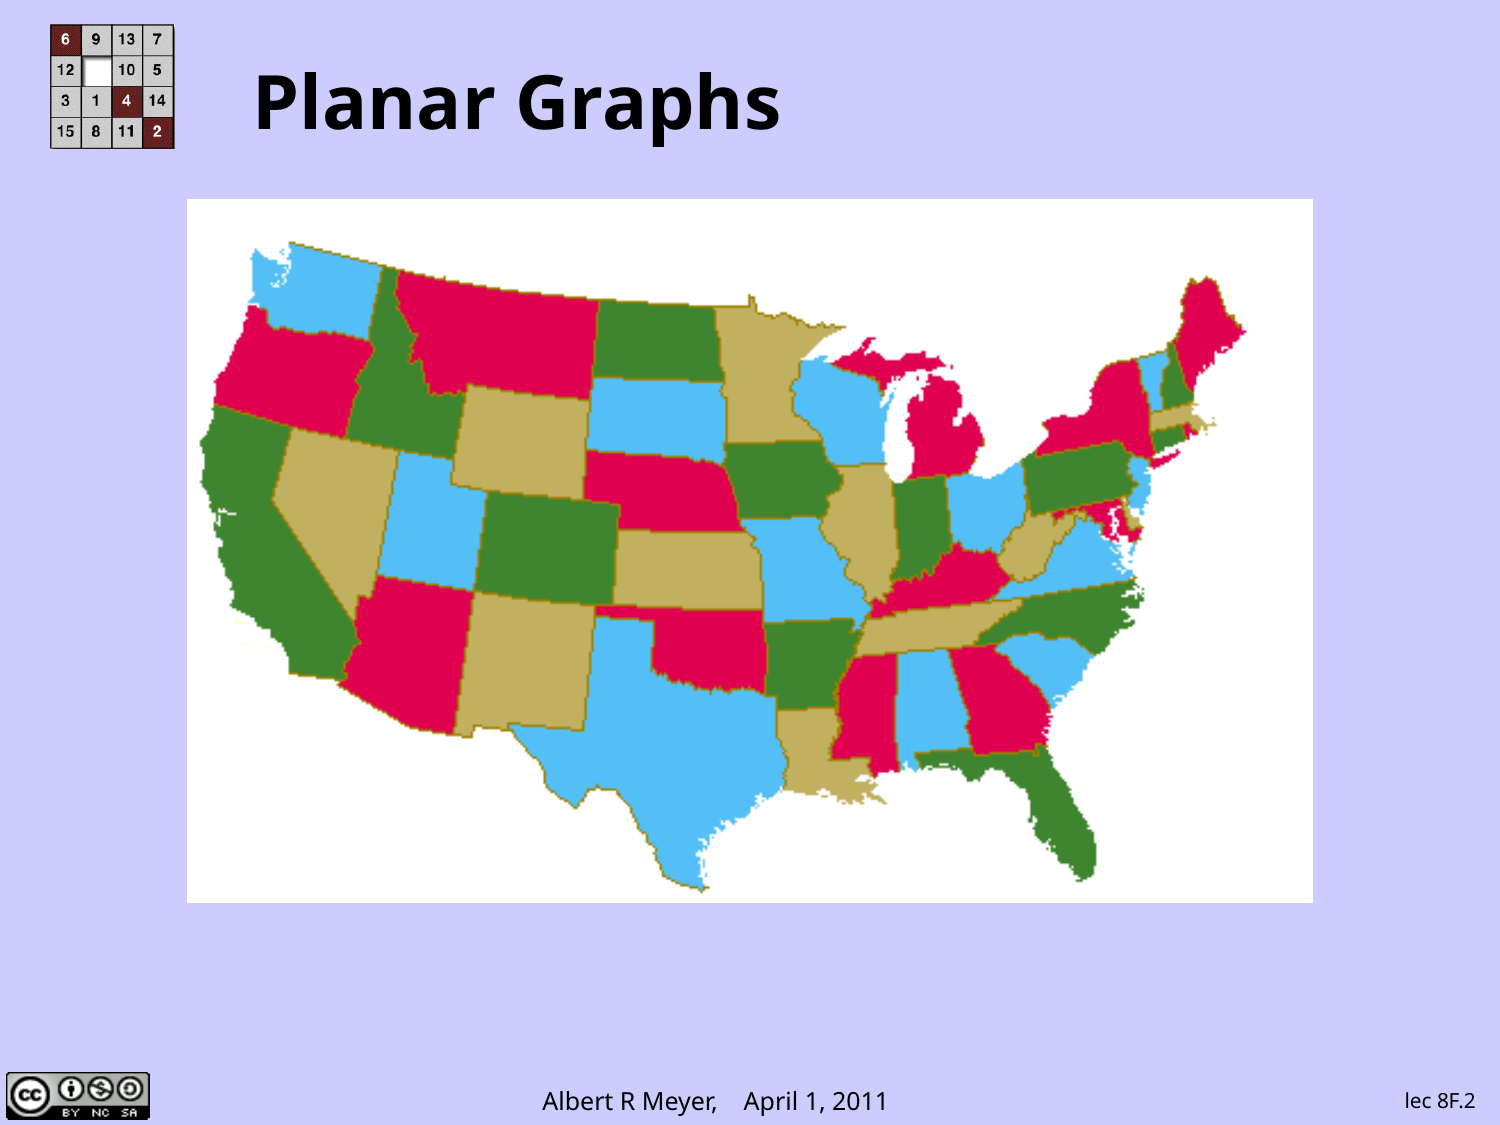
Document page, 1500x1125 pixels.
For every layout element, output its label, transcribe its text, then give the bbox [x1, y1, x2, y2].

slide_number lec 8F.2 [1247, 1079, 1491, 1121]
picture [50, 24, 175, 149]
picture [6, 1072, 150, 1120]
title Planar Graphs [237, 16, 1427, 182]
picture [187, 199, 1313, 903]
